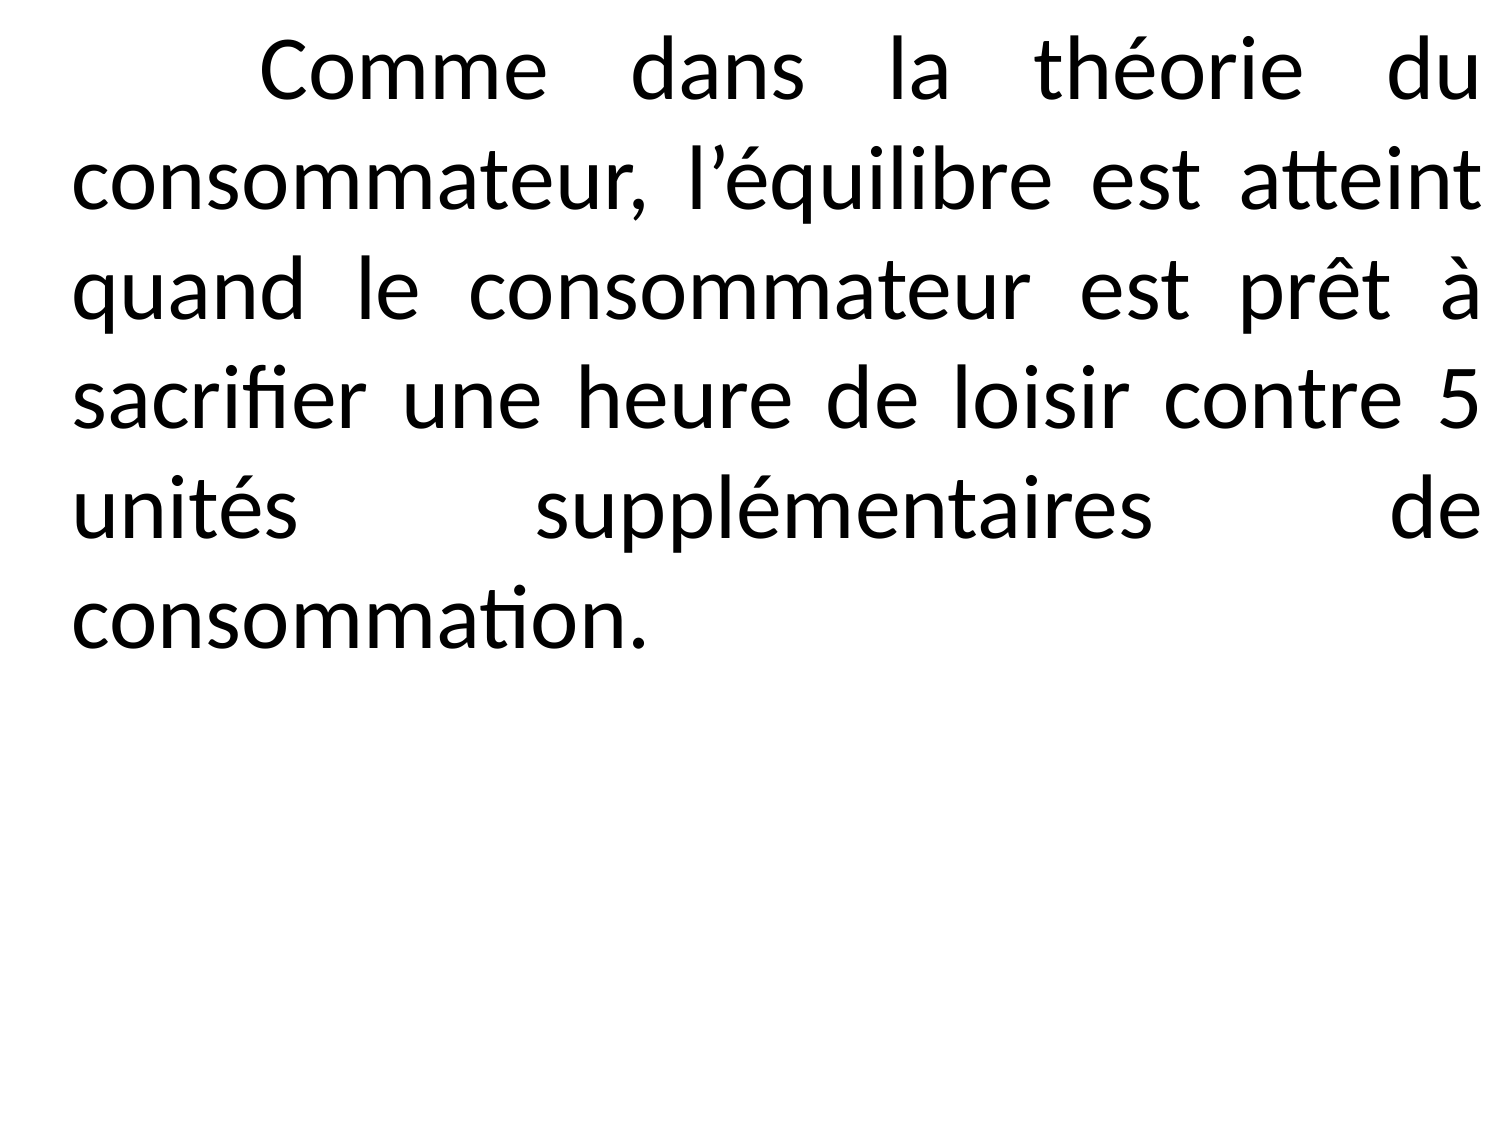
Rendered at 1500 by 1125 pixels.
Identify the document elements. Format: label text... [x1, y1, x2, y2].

list Comme dans la théorie du consommateur, l’équilibre est atteint quand le consommateur est prêt à sacrifier une heure de loisir contre 5 unités supplémentaires de consommation. [0, 0, 1500, 1125]
